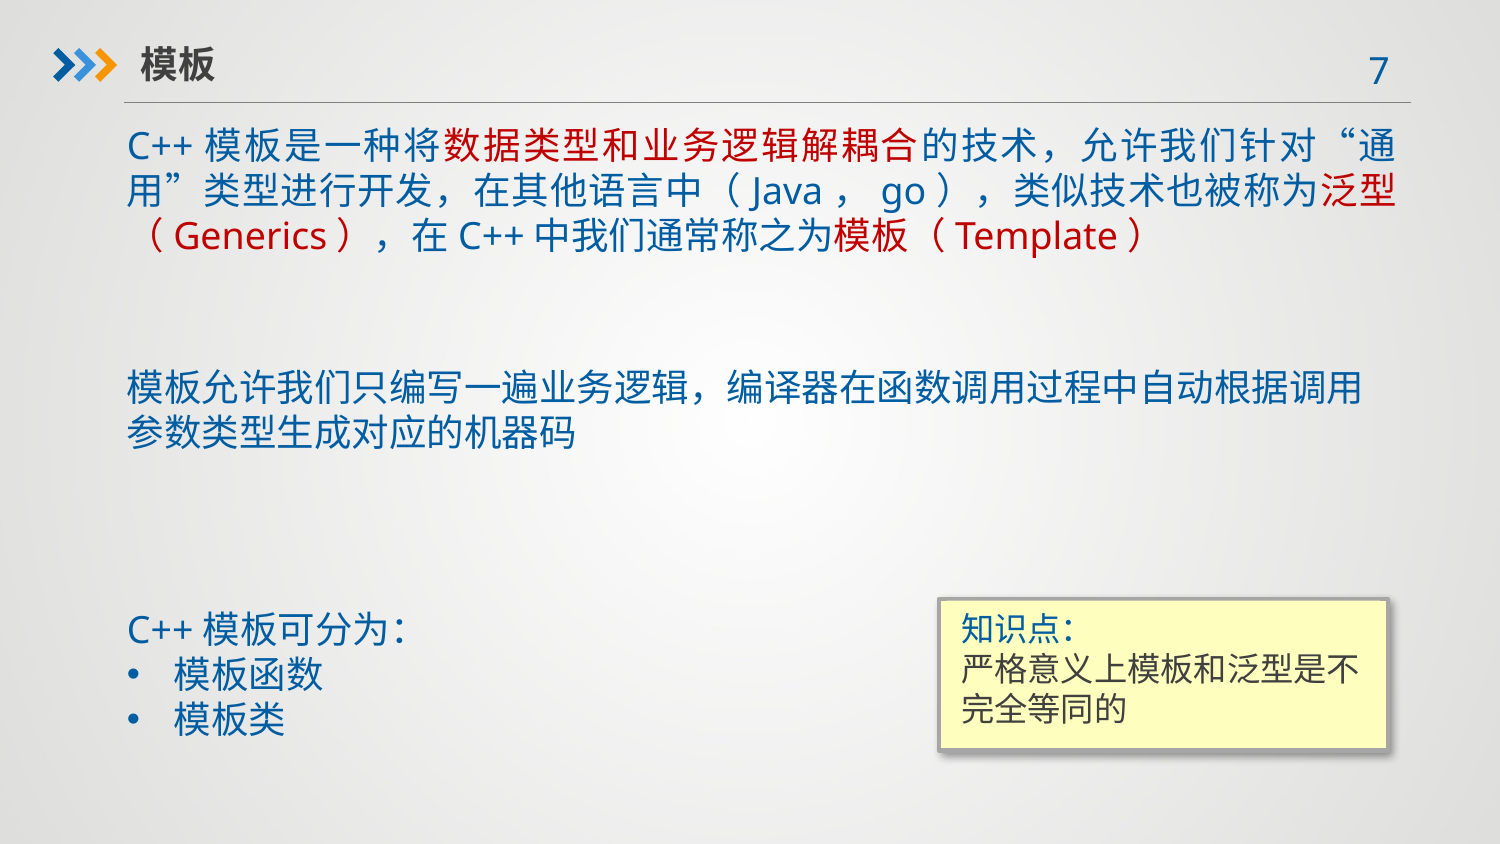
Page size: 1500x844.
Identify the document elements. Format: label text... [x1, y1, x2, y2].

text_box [938, 598, 1389, 751]
text_box 模板允许我们只编写一遍业务逻辑，编译器在函数调用过程中自动根据调用参数类型生成对应的机器码 [112, 356, 1412, 462]
text_box 模板 [140, 32, 526, 95]
picture [0, 0, 1500, 844]
text_box C++模板是一种将数据类型和业务逻辑解耦合的技术，允许我们针对“通用”类型进行开发，在其他语言中（Java，go），类似技术也被称为泛型（Generics），在C++中我们通常称之为模板（Template） [112, 114, 1412, 265]
text_box C++模板可分为： 模板函数 模板类 [112, 598, 809, 749]
